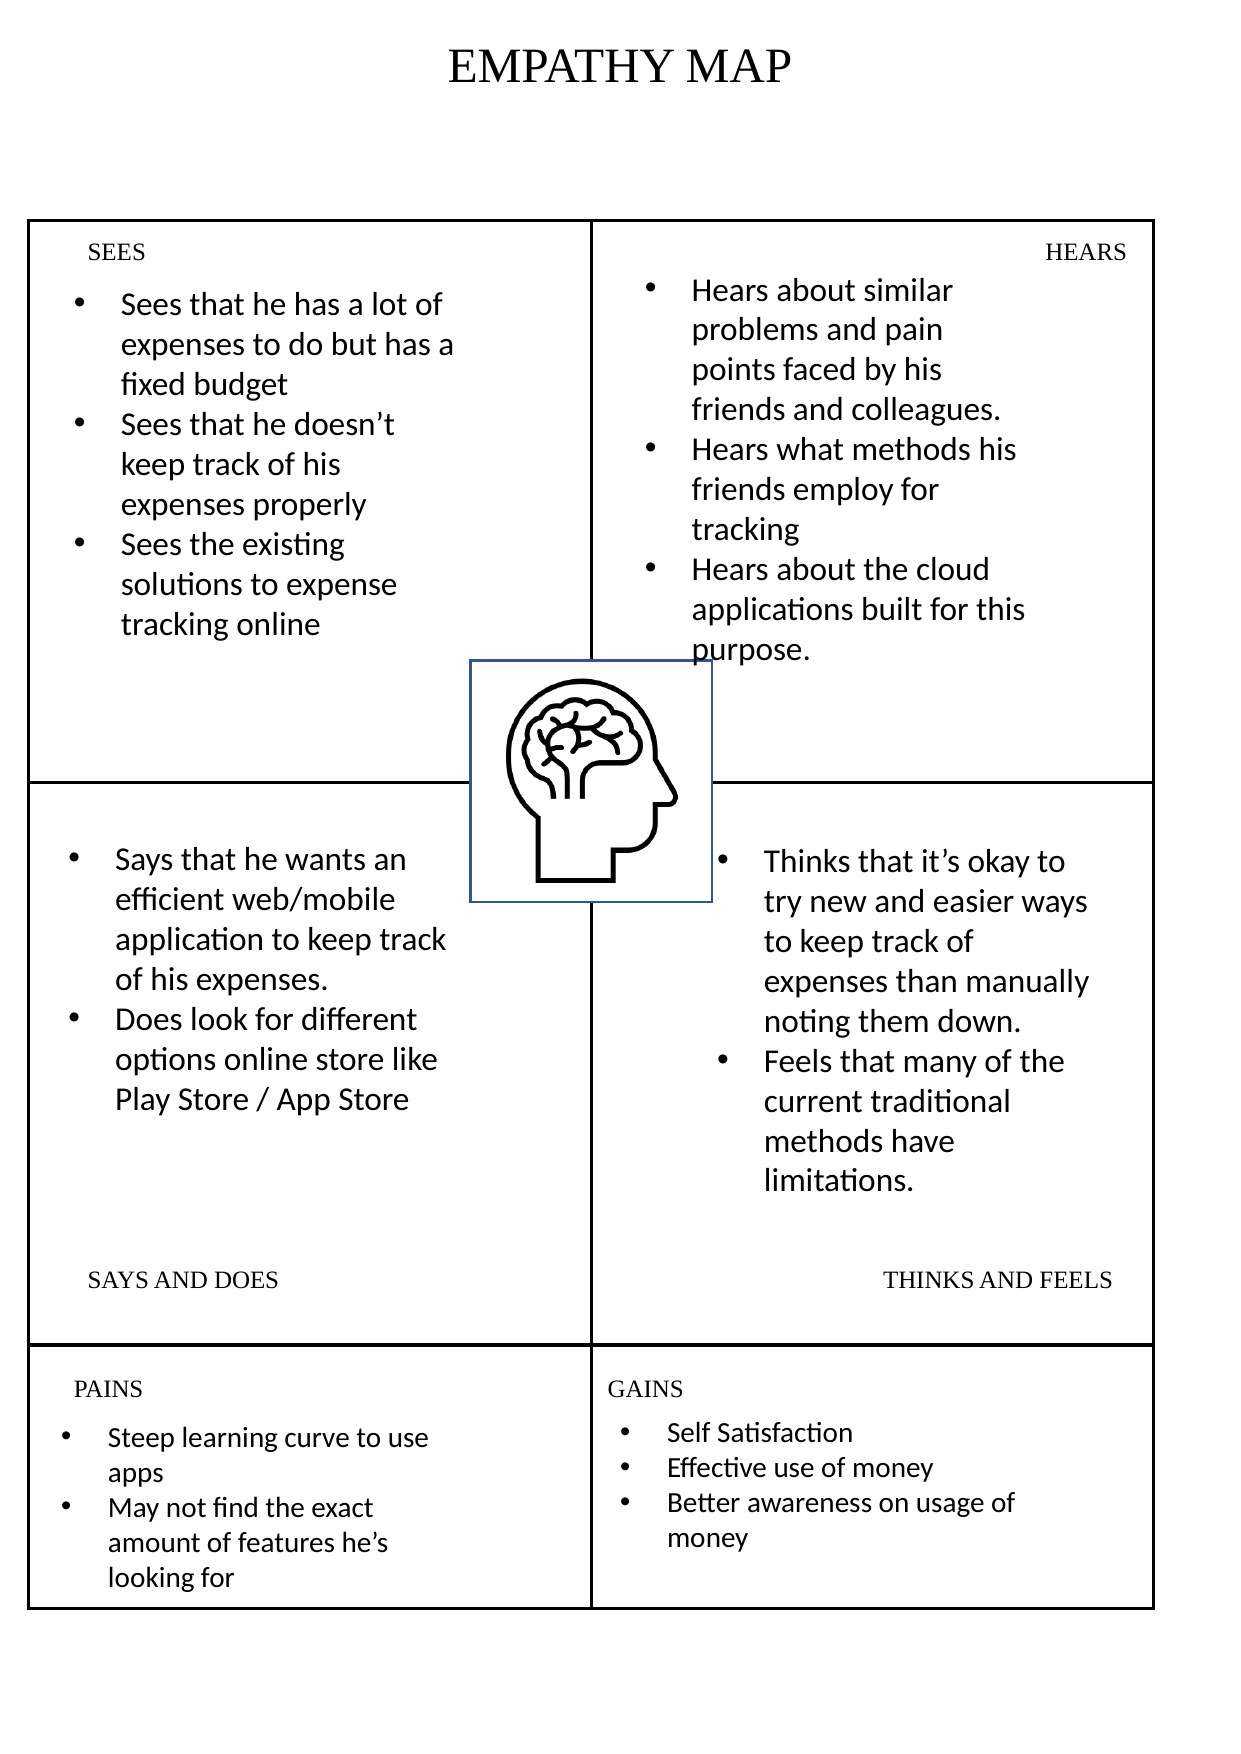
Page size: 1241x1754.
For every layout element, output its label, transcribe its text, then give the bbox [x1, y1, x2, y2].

text_box [28, 219, 592, 782]
text_box [28, 782, 590, 1344]
text_box EMPATHY MAP [0, 25, 1241, 100]
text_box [470, 660, 713, 903]
text_box Hears about similar problems and pain points faced by his friends and colleagues. Hears what methods his friends employ for tracking Hears about the cloud applications built for this purpose. [629, 260, 1044, 675]
text_box [590, 782, 1155, 1344]
text_box Self Satisfaction Effective use of money Better awareness on usage of money [605, 1406, 1046, 1562]
text_box [28, 1344, 590, 1609]
text_box Thinks that it’s okay to try new and easier ways to keep track of expenses than manually noting them down. Feels that many of the current traditional methods have limitations. [702, 831, 1117, 1206]
text_box Sees that he has a lot of expenses to do but has a fixed budget Sees that he doesn’t keep track of his expenses properly Sees the existing solutions to expense tracking online [59, 275, 474, 650]
text_box [592, 219, 1155, 782]
text_box Says that he wants an efficient web/mobile application to keep track of his expenses. Does look for different options online store like Play Store / App Store [53, 830, 468, 1125]
text_box SAYS AND DOES [72, 1256, 567, 1302]
text_box GAINS [592, 1365, 1154, 1411]
text_box THINKS AND FEELS [567, 1256, 1129, 1302]
text_box [590, 1344, 1155, 1609]
text_box PAINS [59, 1365, 592, 1411]
text_box Steep learning curve to use apps May not find the exact amount of features he’s looking for [46, 1410, 486, 1601]
